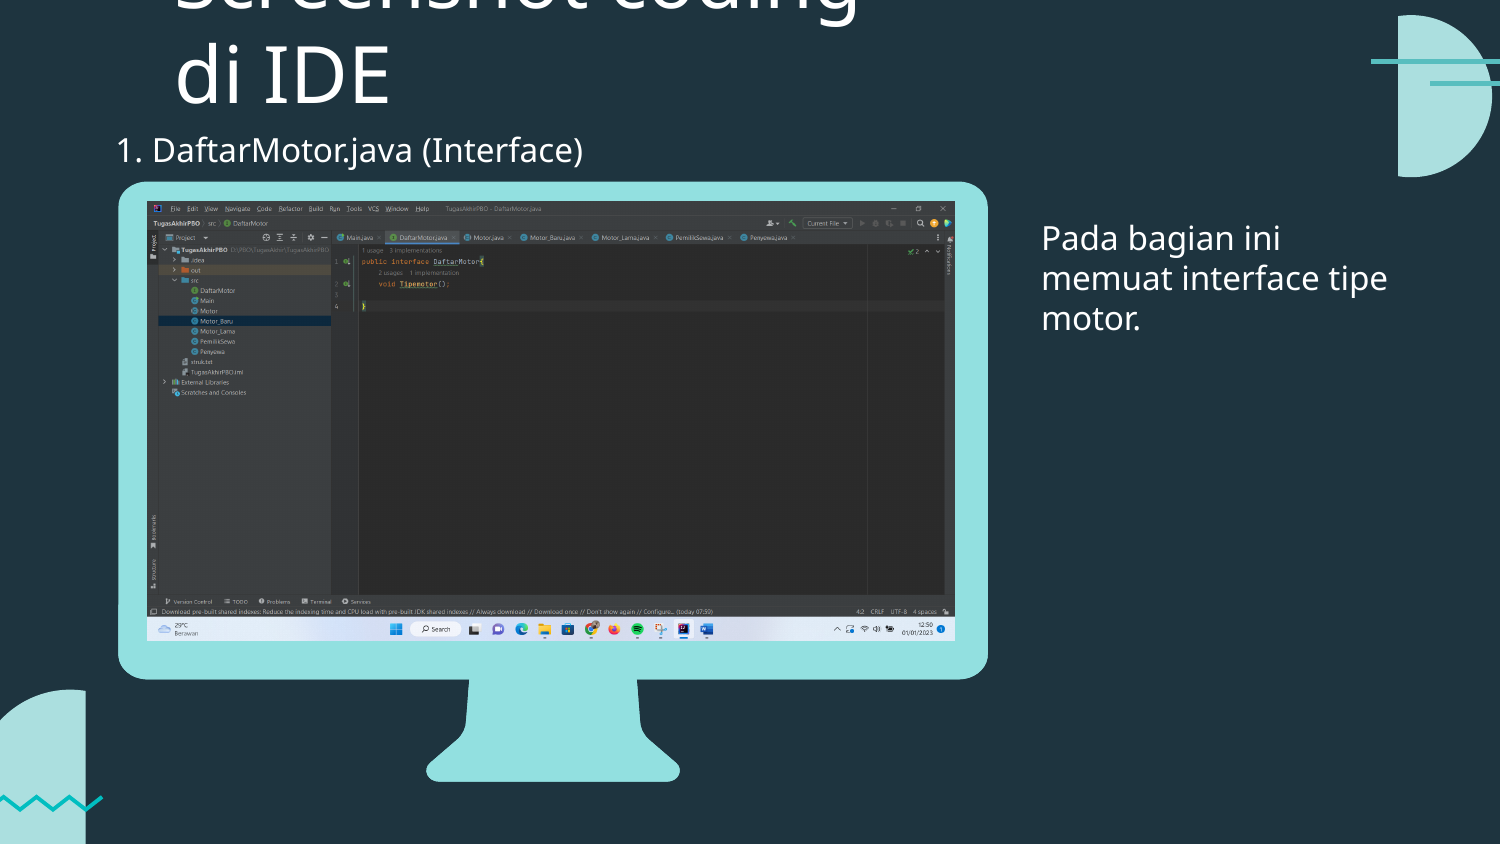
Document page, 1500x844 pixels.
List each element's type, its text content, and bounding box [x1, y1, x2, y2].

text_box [118, 181, 989, 782]
title Screenshot coding di IDE [159, 11, 955, 135]
text_box 1. DaftarMotor.java (Interface) [100, 114, 634, 156]
picture [147, 201, 955, 641]
subtitle Pada bagian ini memuat interface tipe motor. [1026, 201, 1433, 680]
